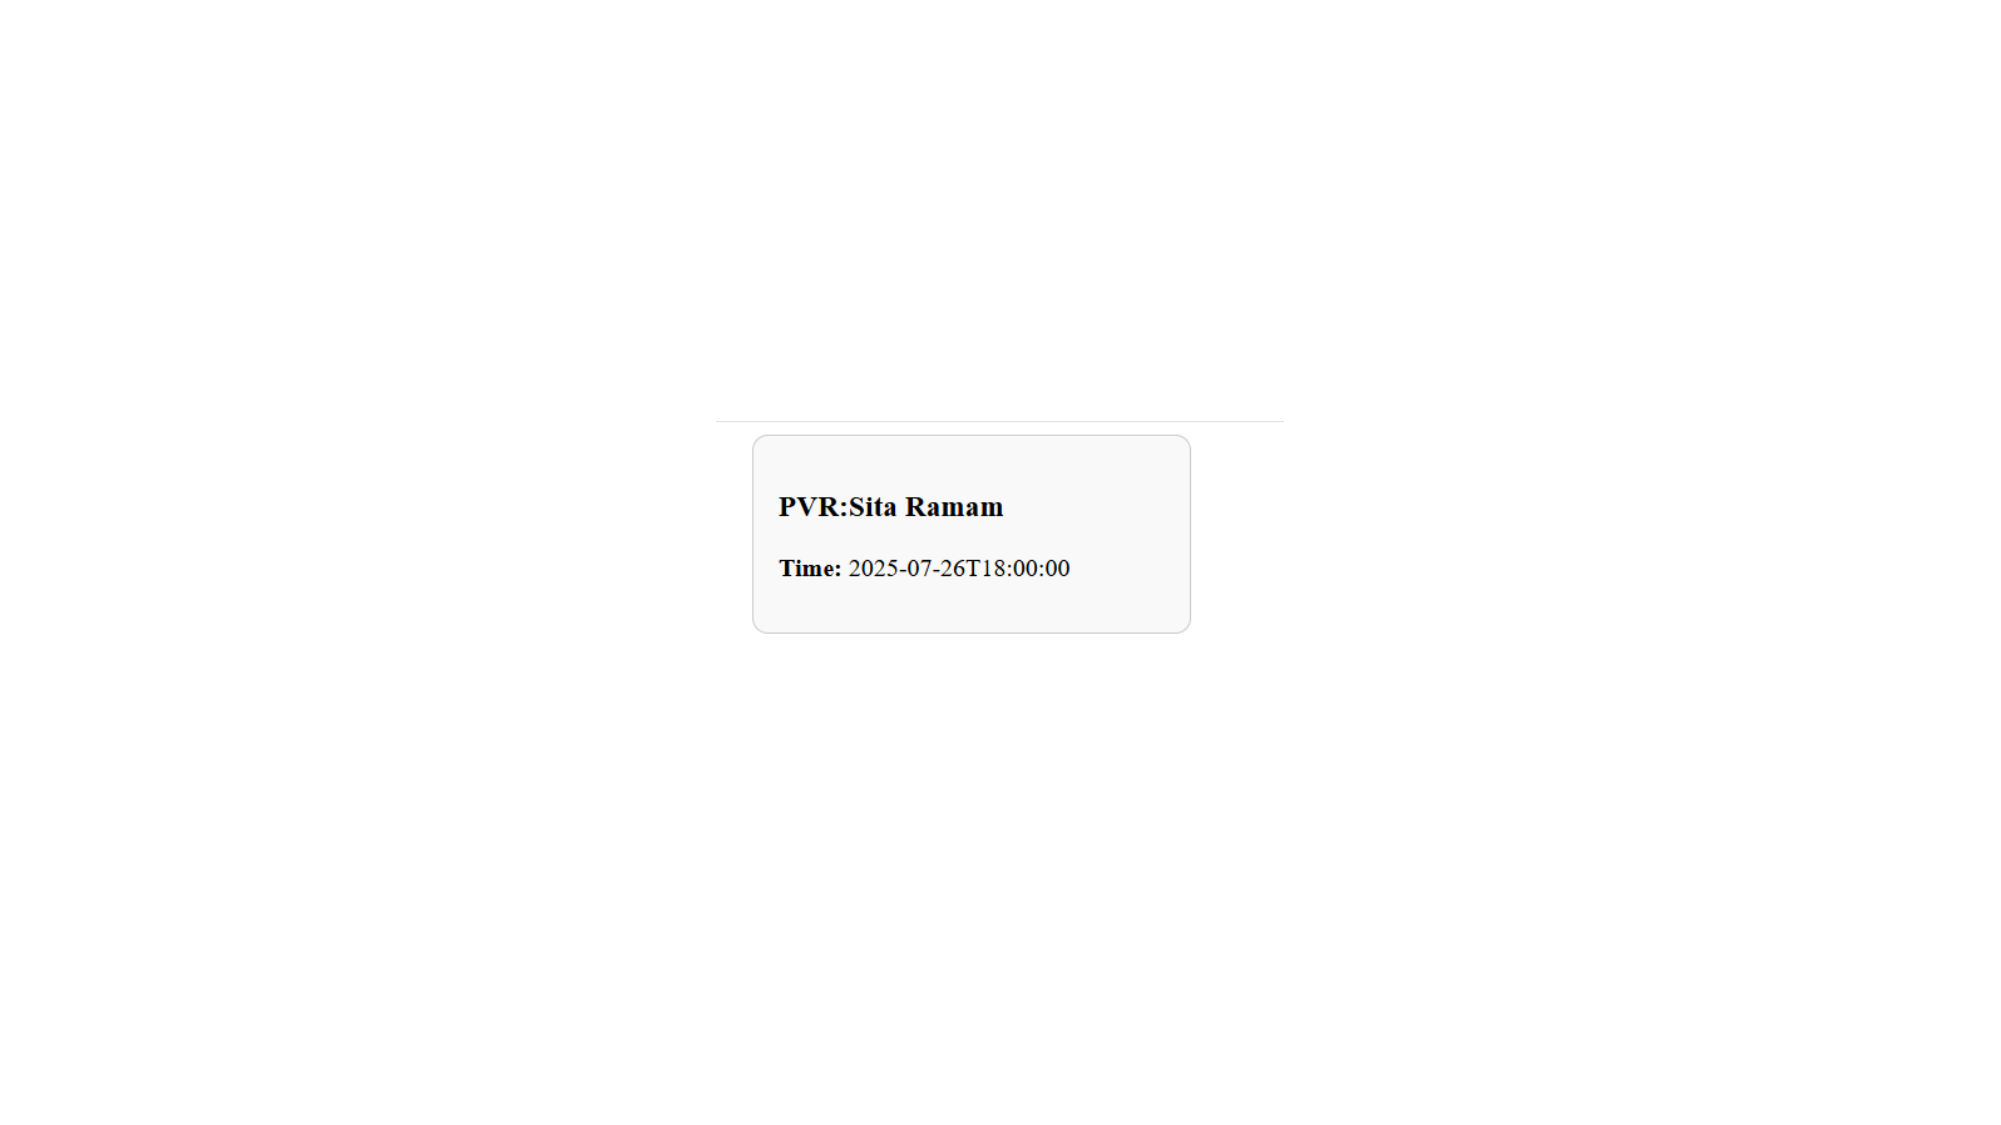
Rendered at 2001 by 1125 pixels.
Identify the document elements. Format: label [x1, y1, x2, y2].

picture [716, 421, 1284, 704]
